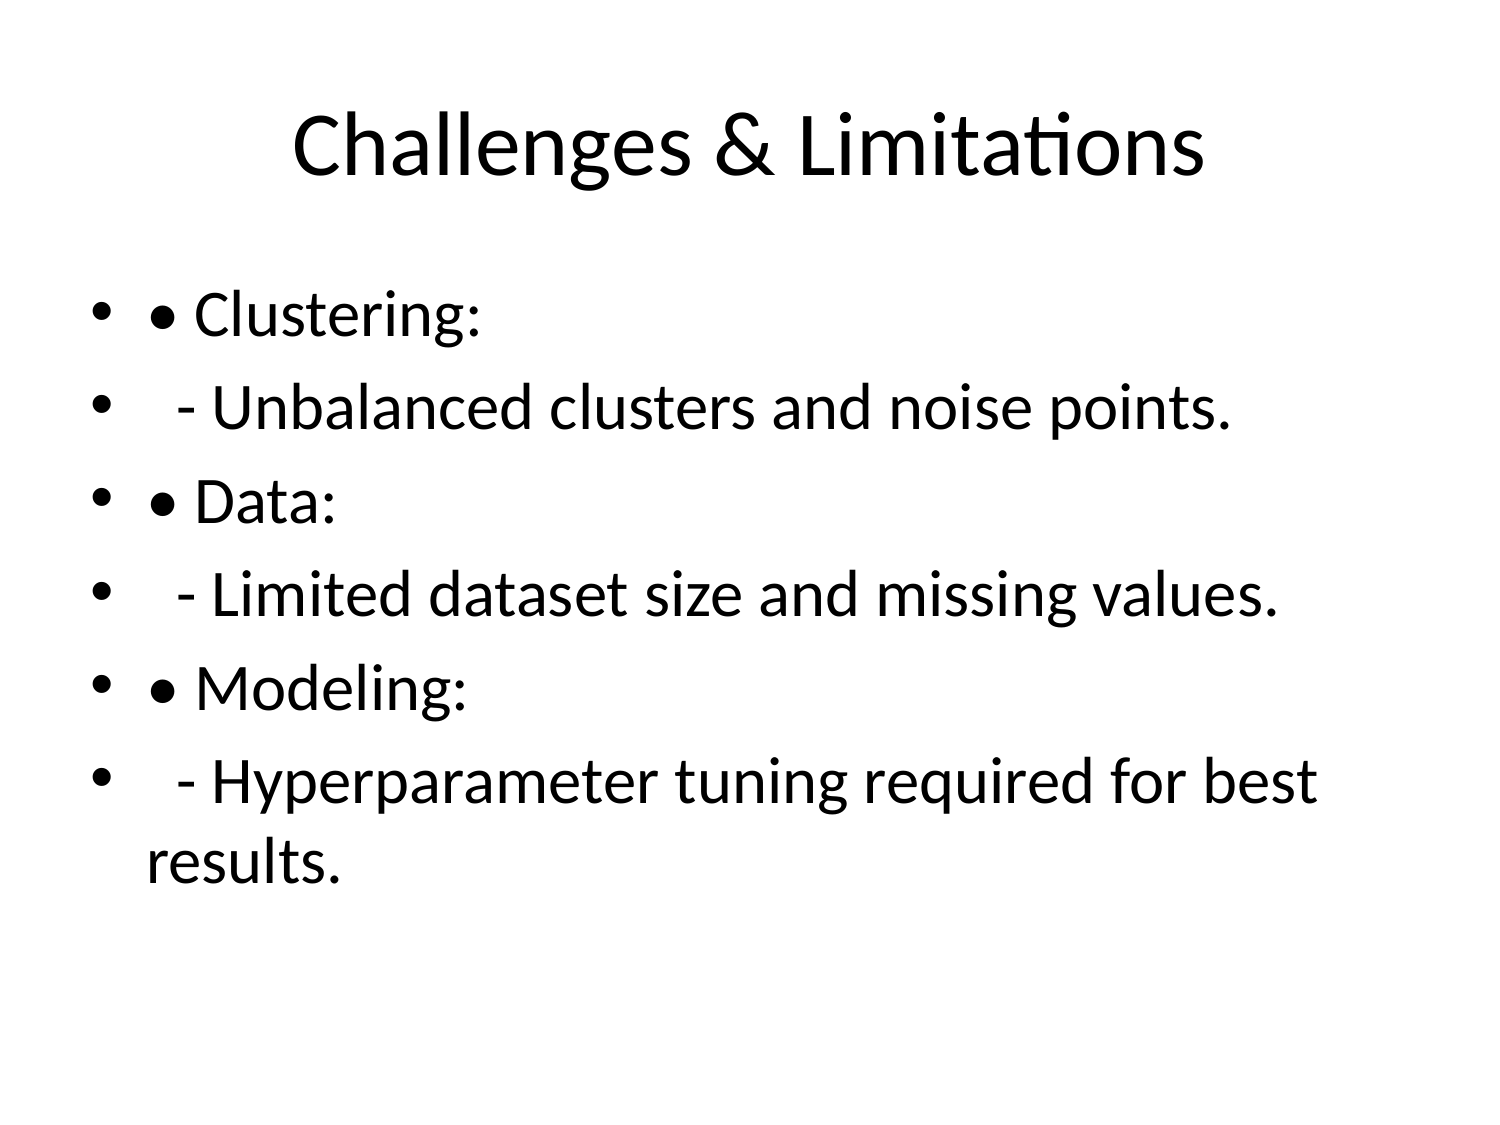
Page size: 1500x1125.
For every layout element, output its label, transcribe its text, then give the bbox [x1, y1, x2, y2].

list • Clustering: - Unbalanced clusters and noise points. • Data: - Limited dataset size and missing values. • Modeling: - Hyperparameter tuning required for best results. [75, 262, 1425, 1005]
title Challenges & Limitations [75, 45, 1425, 233]
